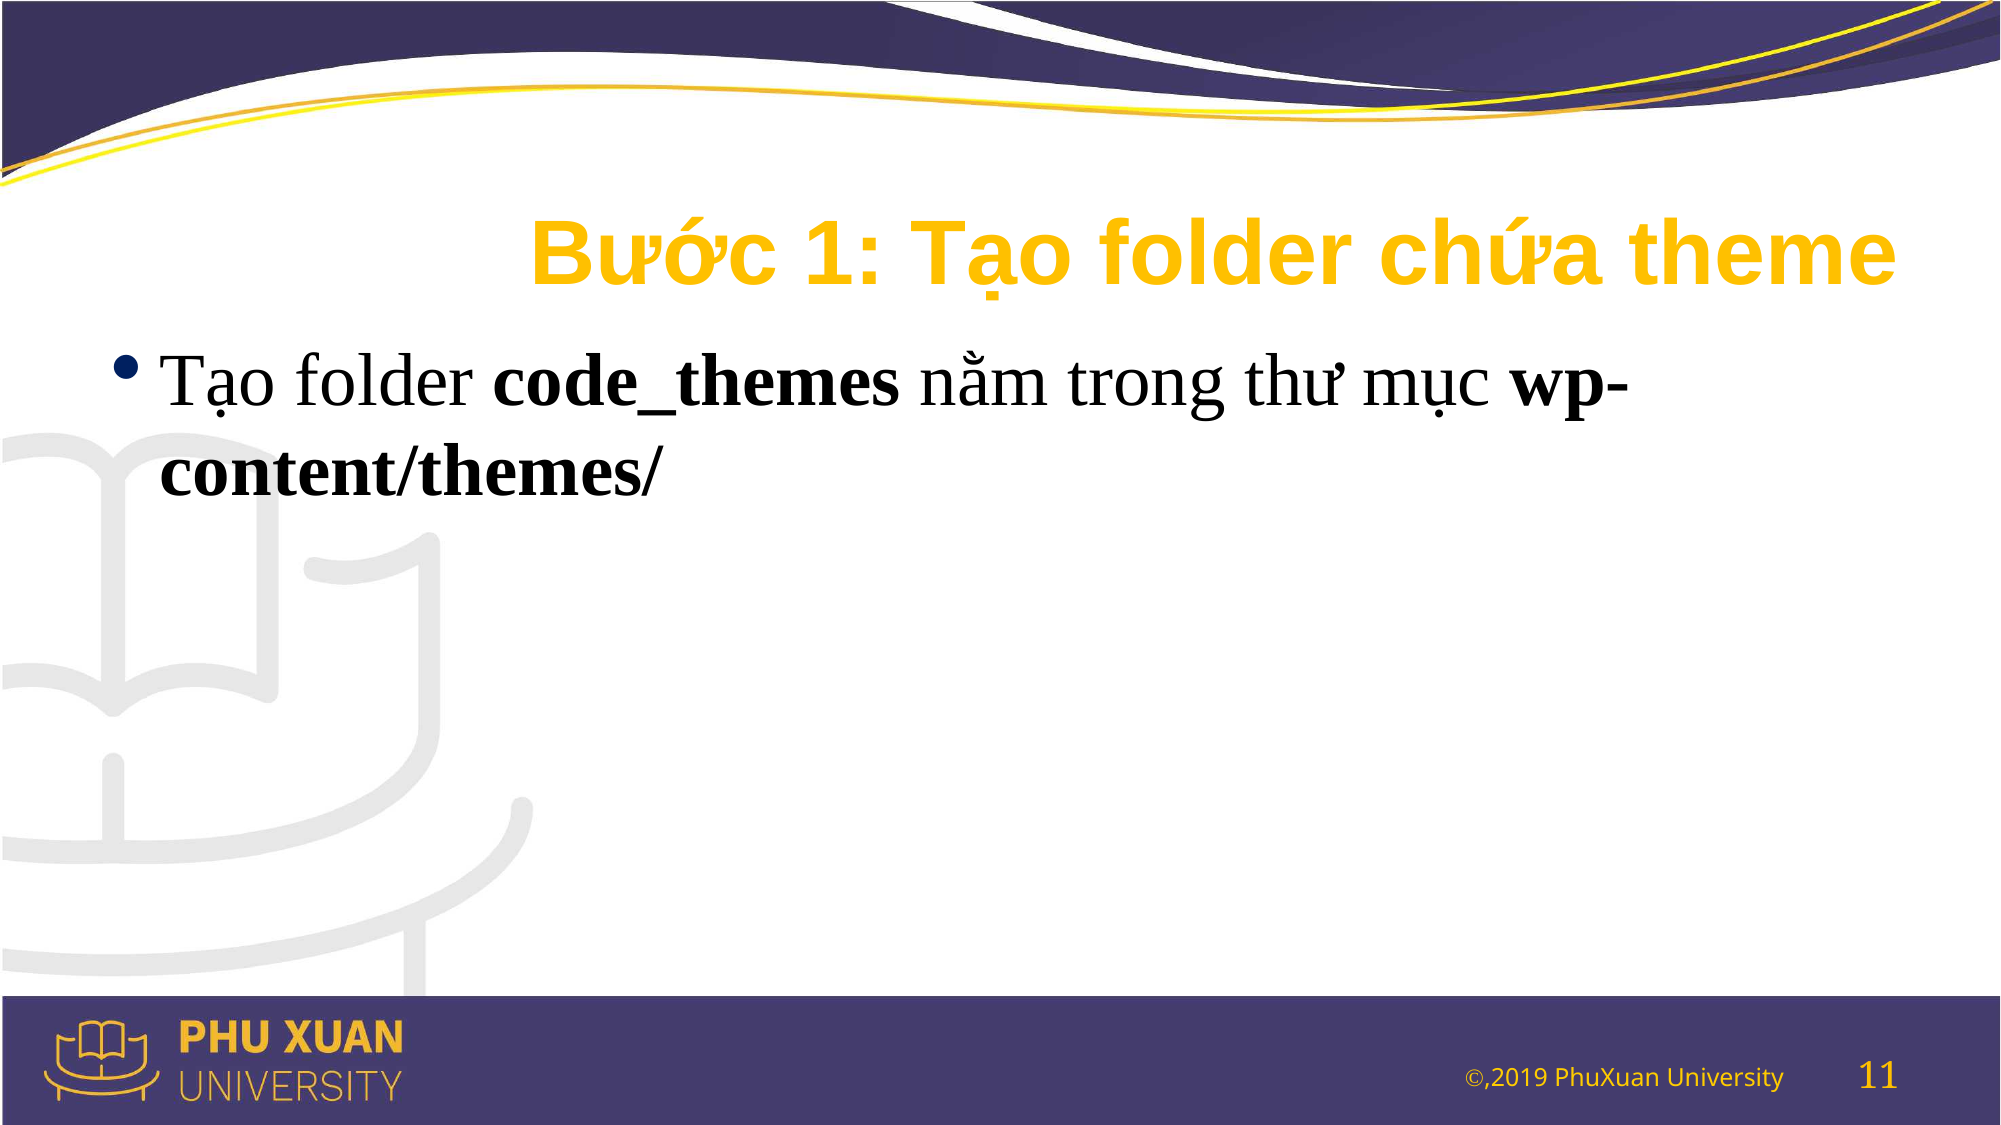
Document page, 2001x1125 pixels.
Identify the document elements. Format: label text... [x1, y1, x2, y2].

list Tạo folder code_themes nằm trong thư mục wp-content/themes/ [99, 322, 1900, 1043]
slide_number 11 [1733, 1042, 1900, 1103]
picture [0, 0, 2001, 1125]
title Bước 1: Tạo folder chứa theme [99, 115, 1900, 304]
